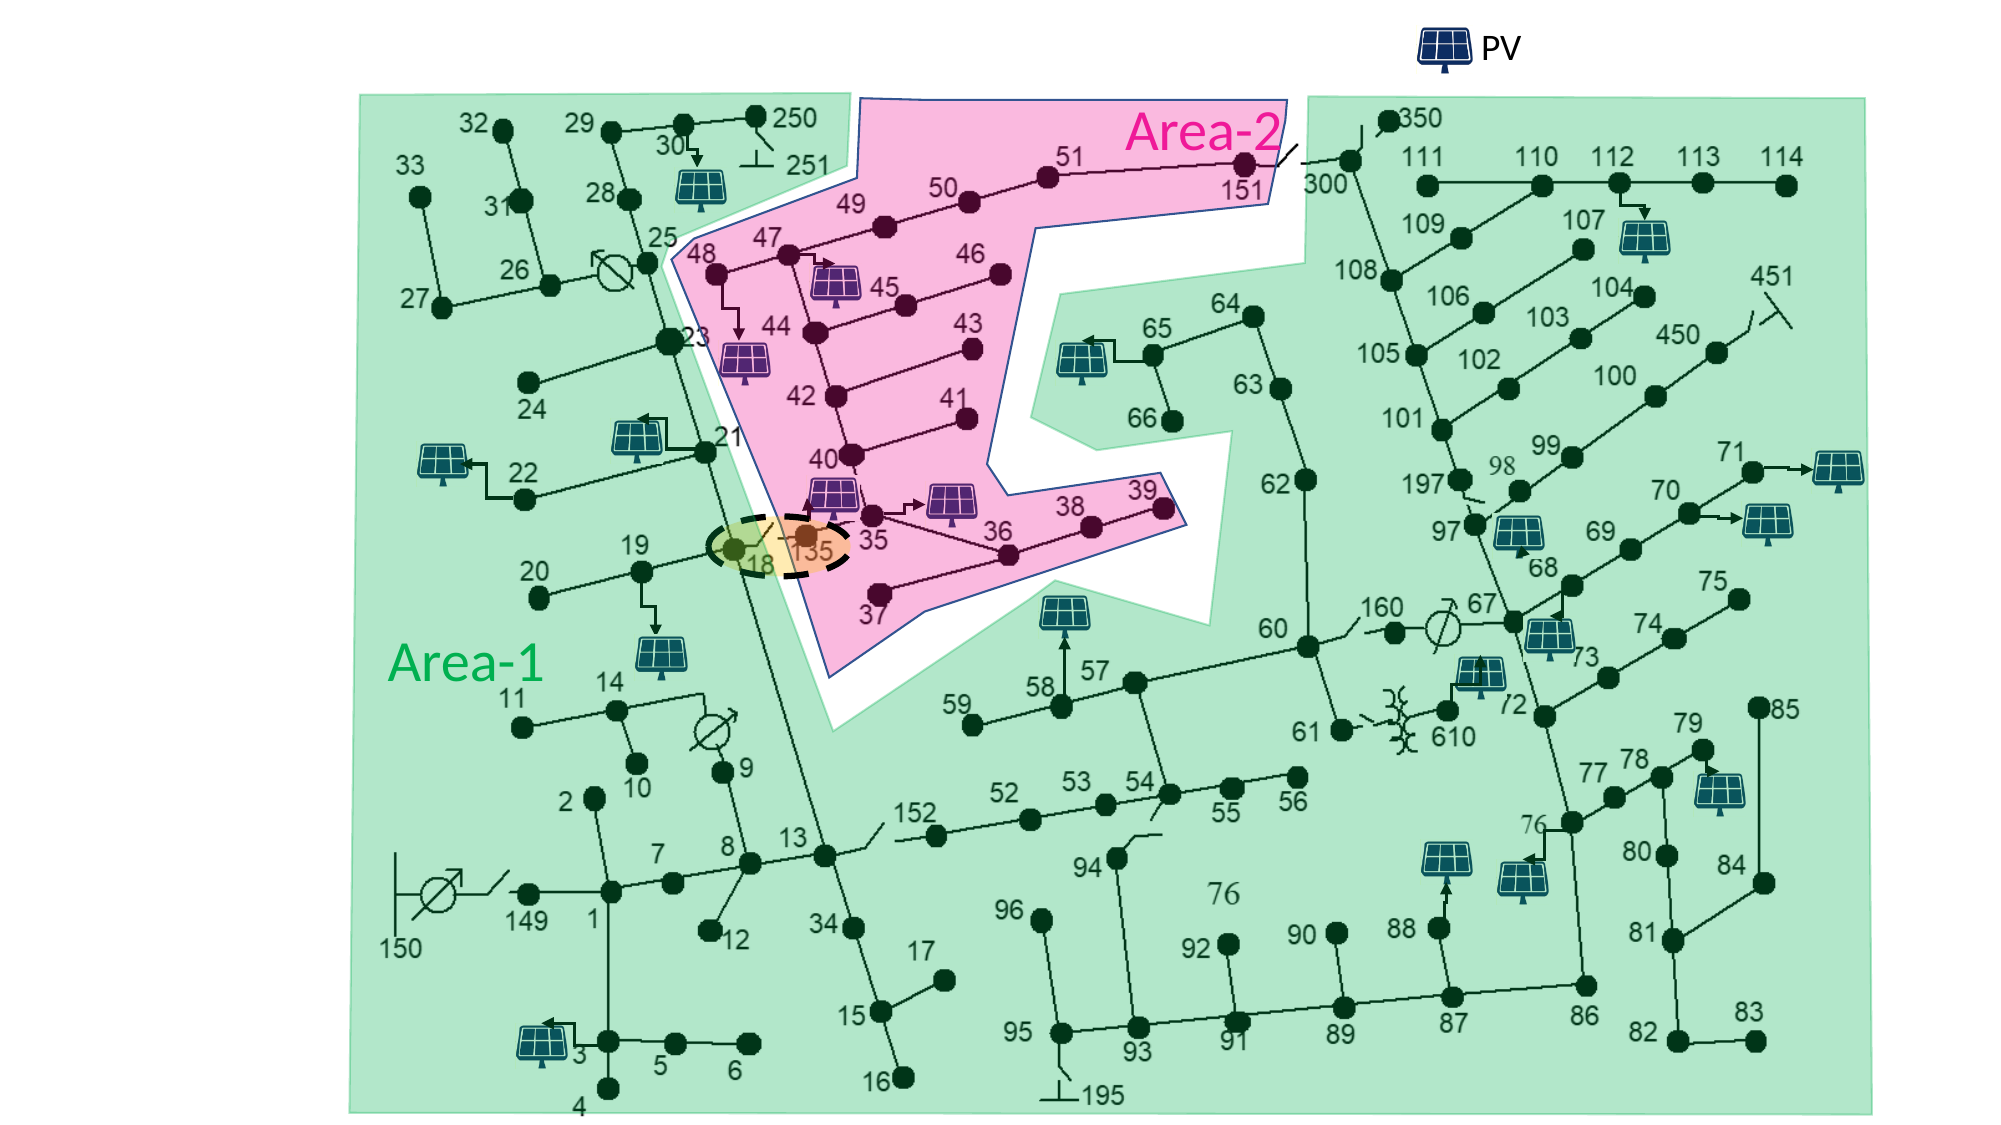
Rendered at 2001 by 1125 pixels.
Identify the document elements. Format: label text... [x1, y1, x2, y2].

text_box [349, 84, 1872, 1125]
picture [1415, 25, 1473, 75]
text_box PV [1466, 16, 1537, 76]
